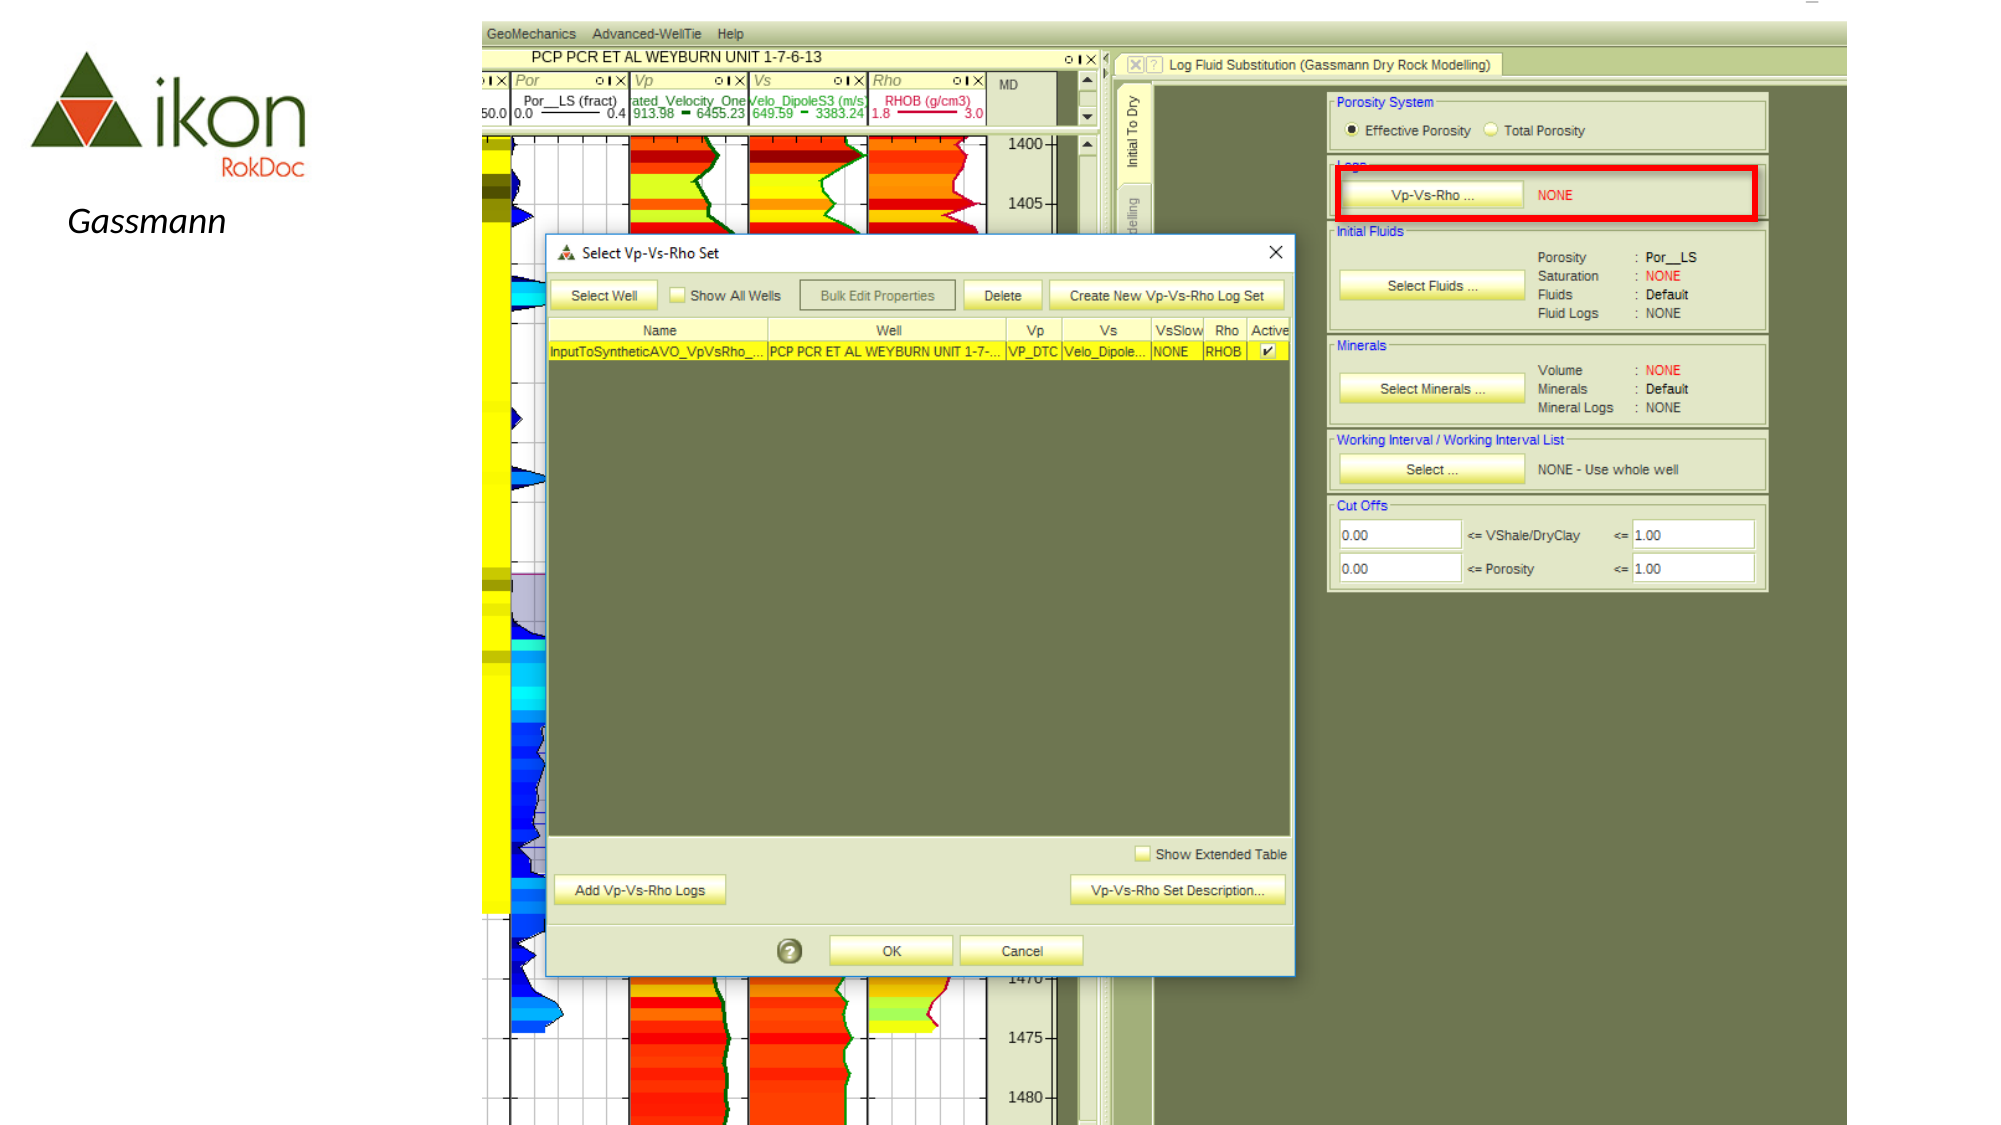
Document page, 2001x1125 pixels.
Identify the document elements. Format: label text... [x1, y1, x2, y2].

text_box Gassmann [52, 228, 242, 248]
picture [482, 0, 1847, 1125]
picture [0, 0, 336, 228]
